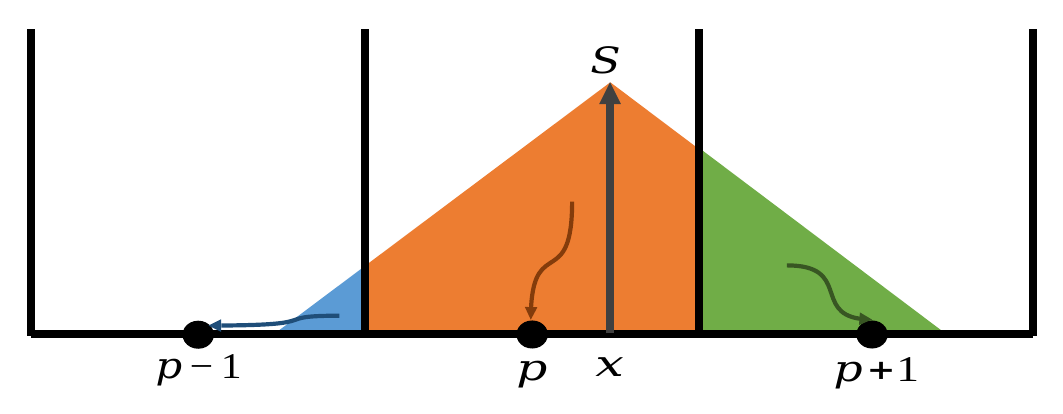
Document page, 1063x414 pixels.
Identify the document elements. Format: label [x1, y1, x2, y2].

text_box [530, 201, 573, 320]
text_box [516, 336, 548, 349]
text_box [856, 336, 888, 349]
text_box [208, 315, 340, 326]
text_box [182, 336, 214, 349]
text_box [31, 29, 1034, 336]
text_box [786, 265, 872, 320]
